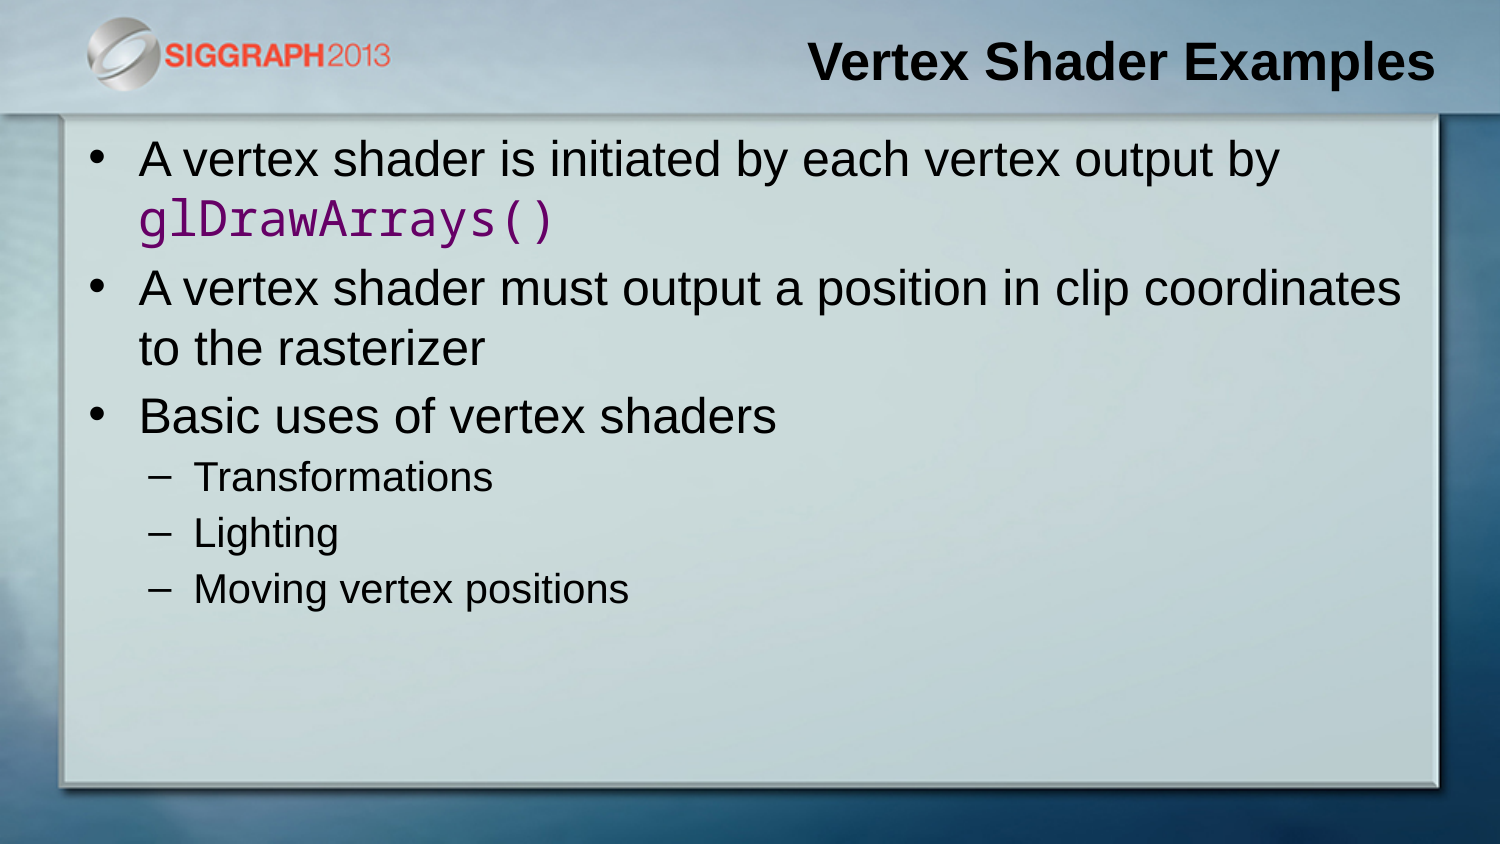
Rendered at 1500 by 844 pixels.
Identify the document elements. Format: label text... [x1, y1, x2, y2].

picture [0, 0, 1500, 844]
list A vertex shader is initiated by each vertex output by glDrawArrays() A vertex shader must output a position in clip coordinates to the rasterizer Basic uses of vertex shaders Transformations Lighting Moving vertex positions [75, 120, 1425, 782]
title Vertex Shader Examples [406, 15, 1452, 102]
